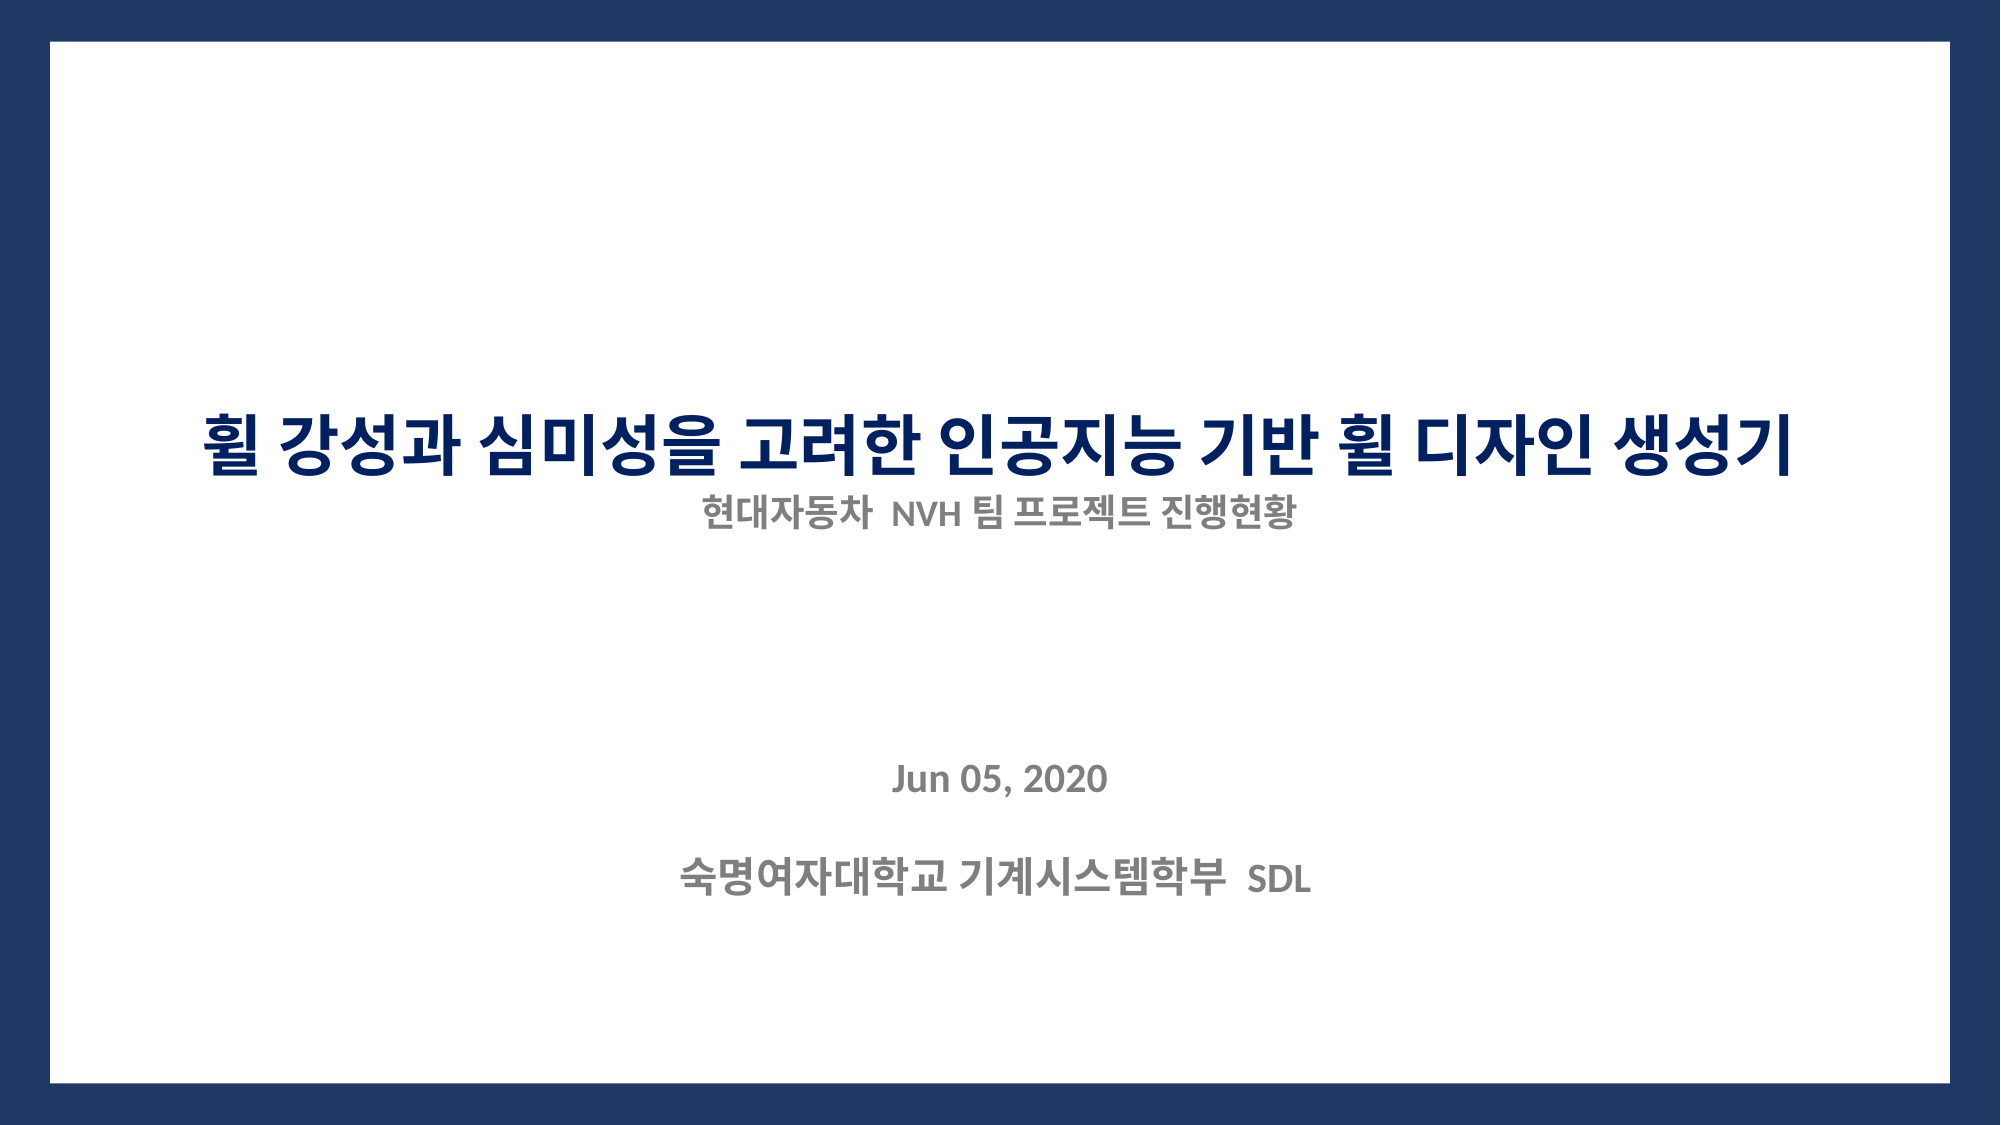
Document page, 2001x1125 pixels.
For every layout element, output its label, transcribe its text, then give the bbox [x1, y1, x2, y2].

title 휠 강성과 심미성을 고려한 인공지능 기반 휠 디자인 생성기 [76, 277, 1924, 571]
text_box Jun 05, 2020 숙명여자대학교 기계시스템학부 SDL [378, 743, 1622, 909]
text_box [50, 41, 1950, 1084]
text_box 현대자동차 NVH팀 프로젝트 진행현황 [419, 481, 1581, 542]
